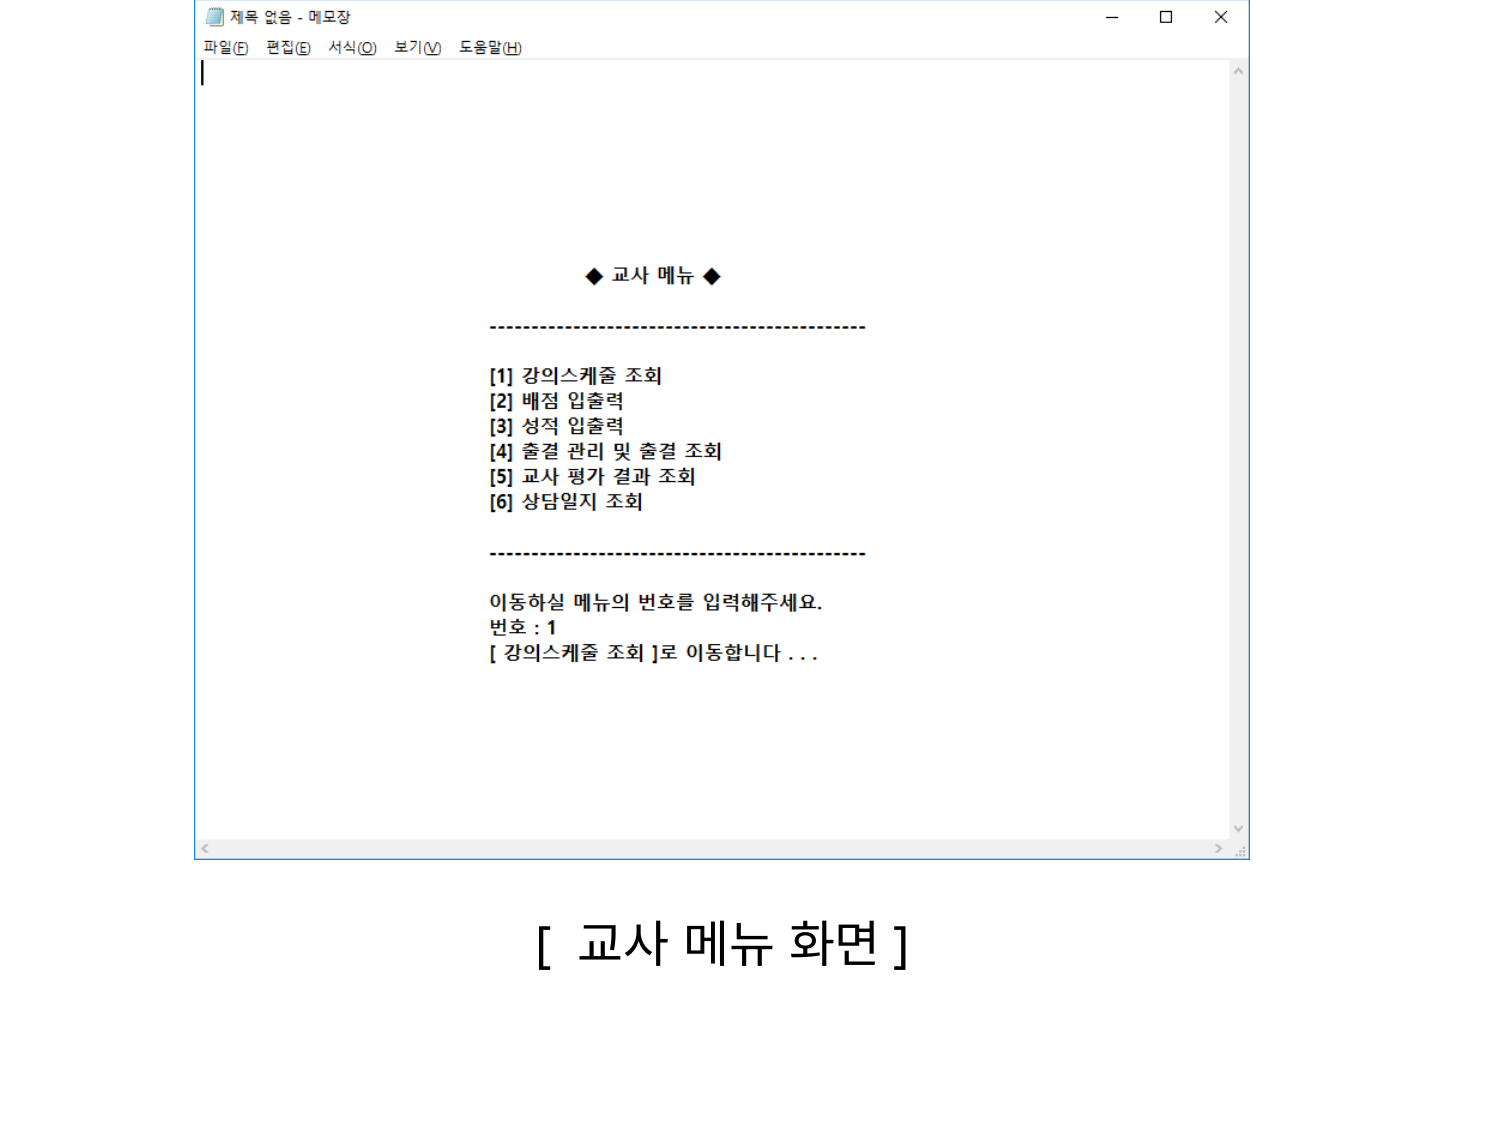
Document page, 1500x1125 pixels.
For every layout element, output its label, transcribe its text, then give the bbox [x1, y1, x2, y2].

picture [194, 0, 1250, 860]
text_box [ 교사 메뉴 화면] [520, 905, 925, 980]
